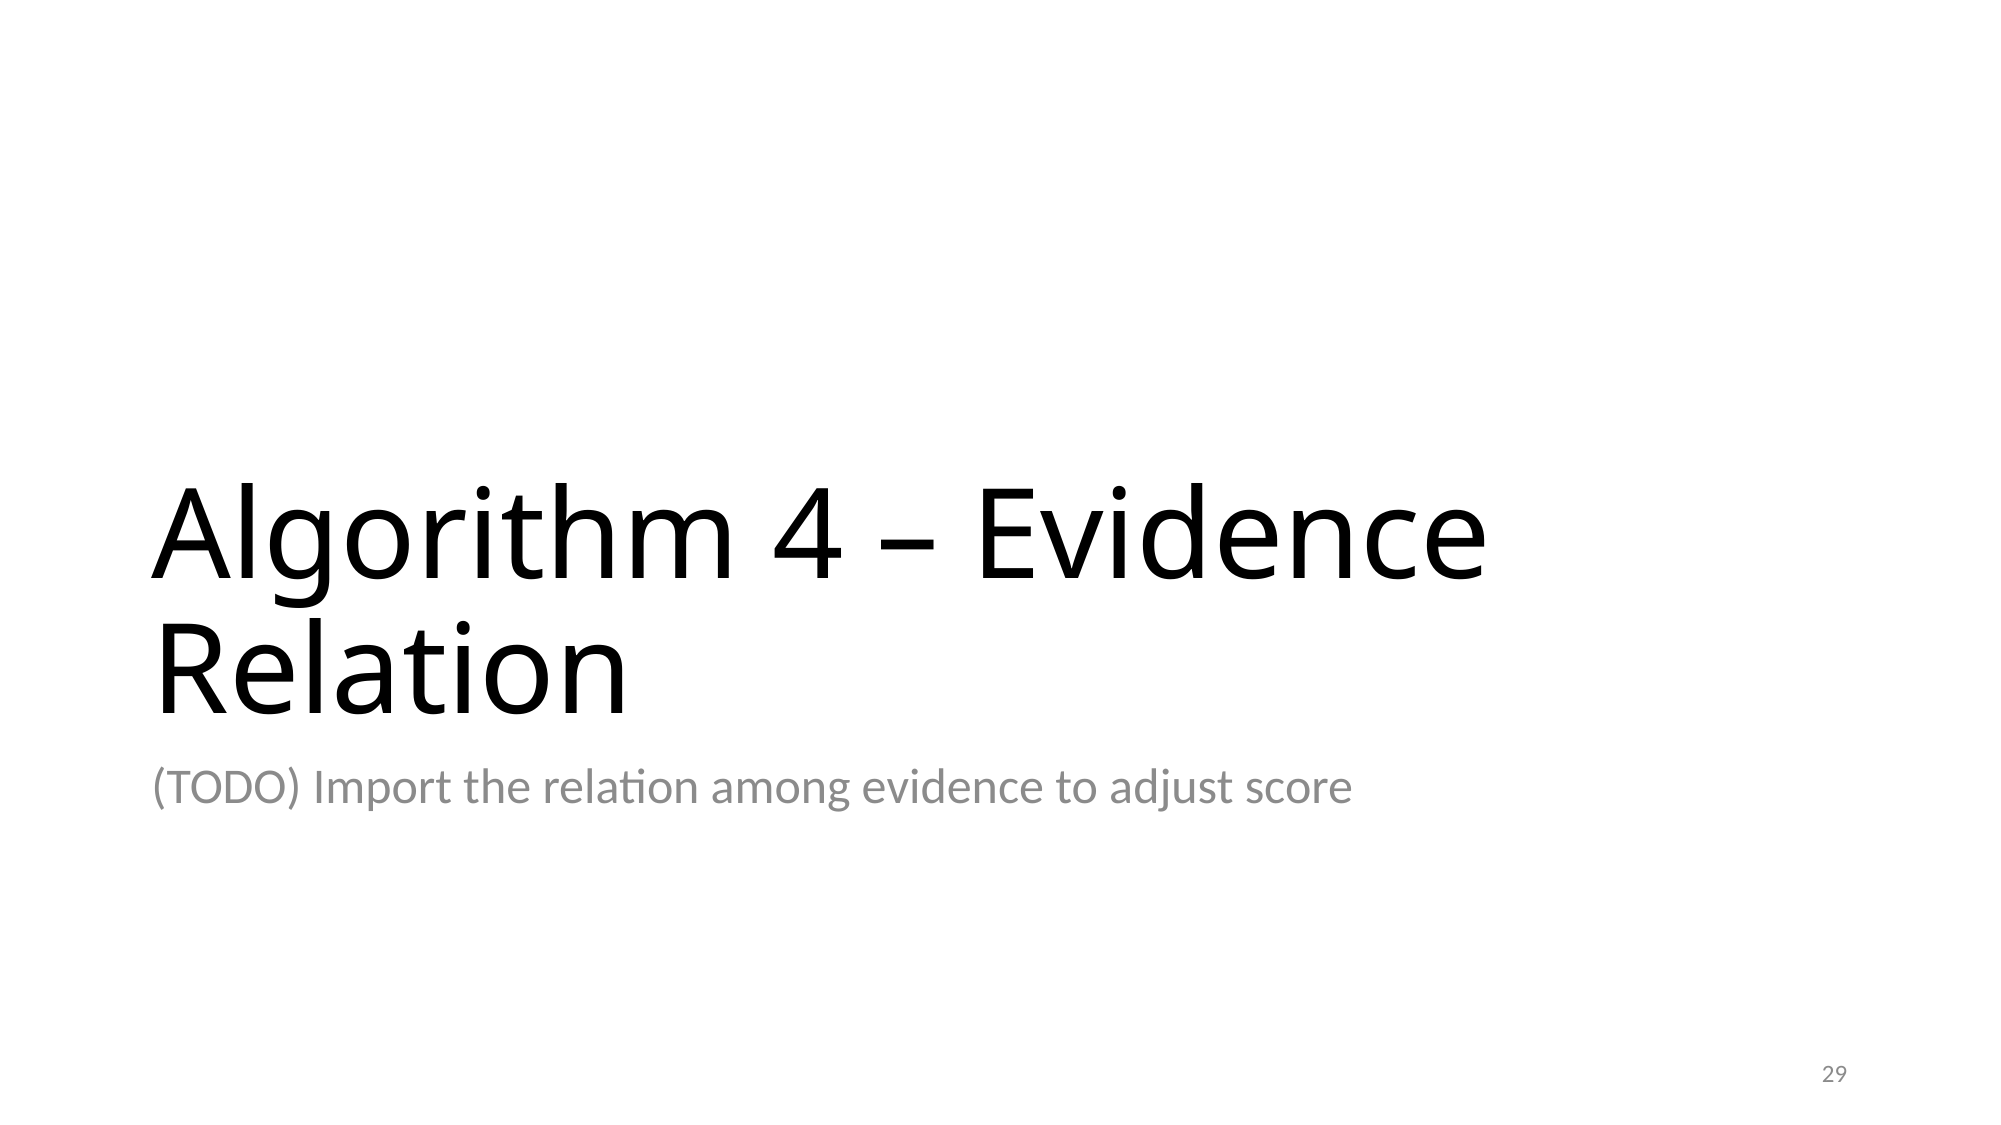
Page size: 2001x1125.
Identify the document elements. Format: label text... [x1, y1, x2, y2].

list (TODO) Import the relation among evidence to adjust score [136, 752, 1862, 999]
slide_number 29 [1412, 1042, 1863, 1103]
title Algorithm 4 – Evidence Relation [136, 280, 1862, 749]
